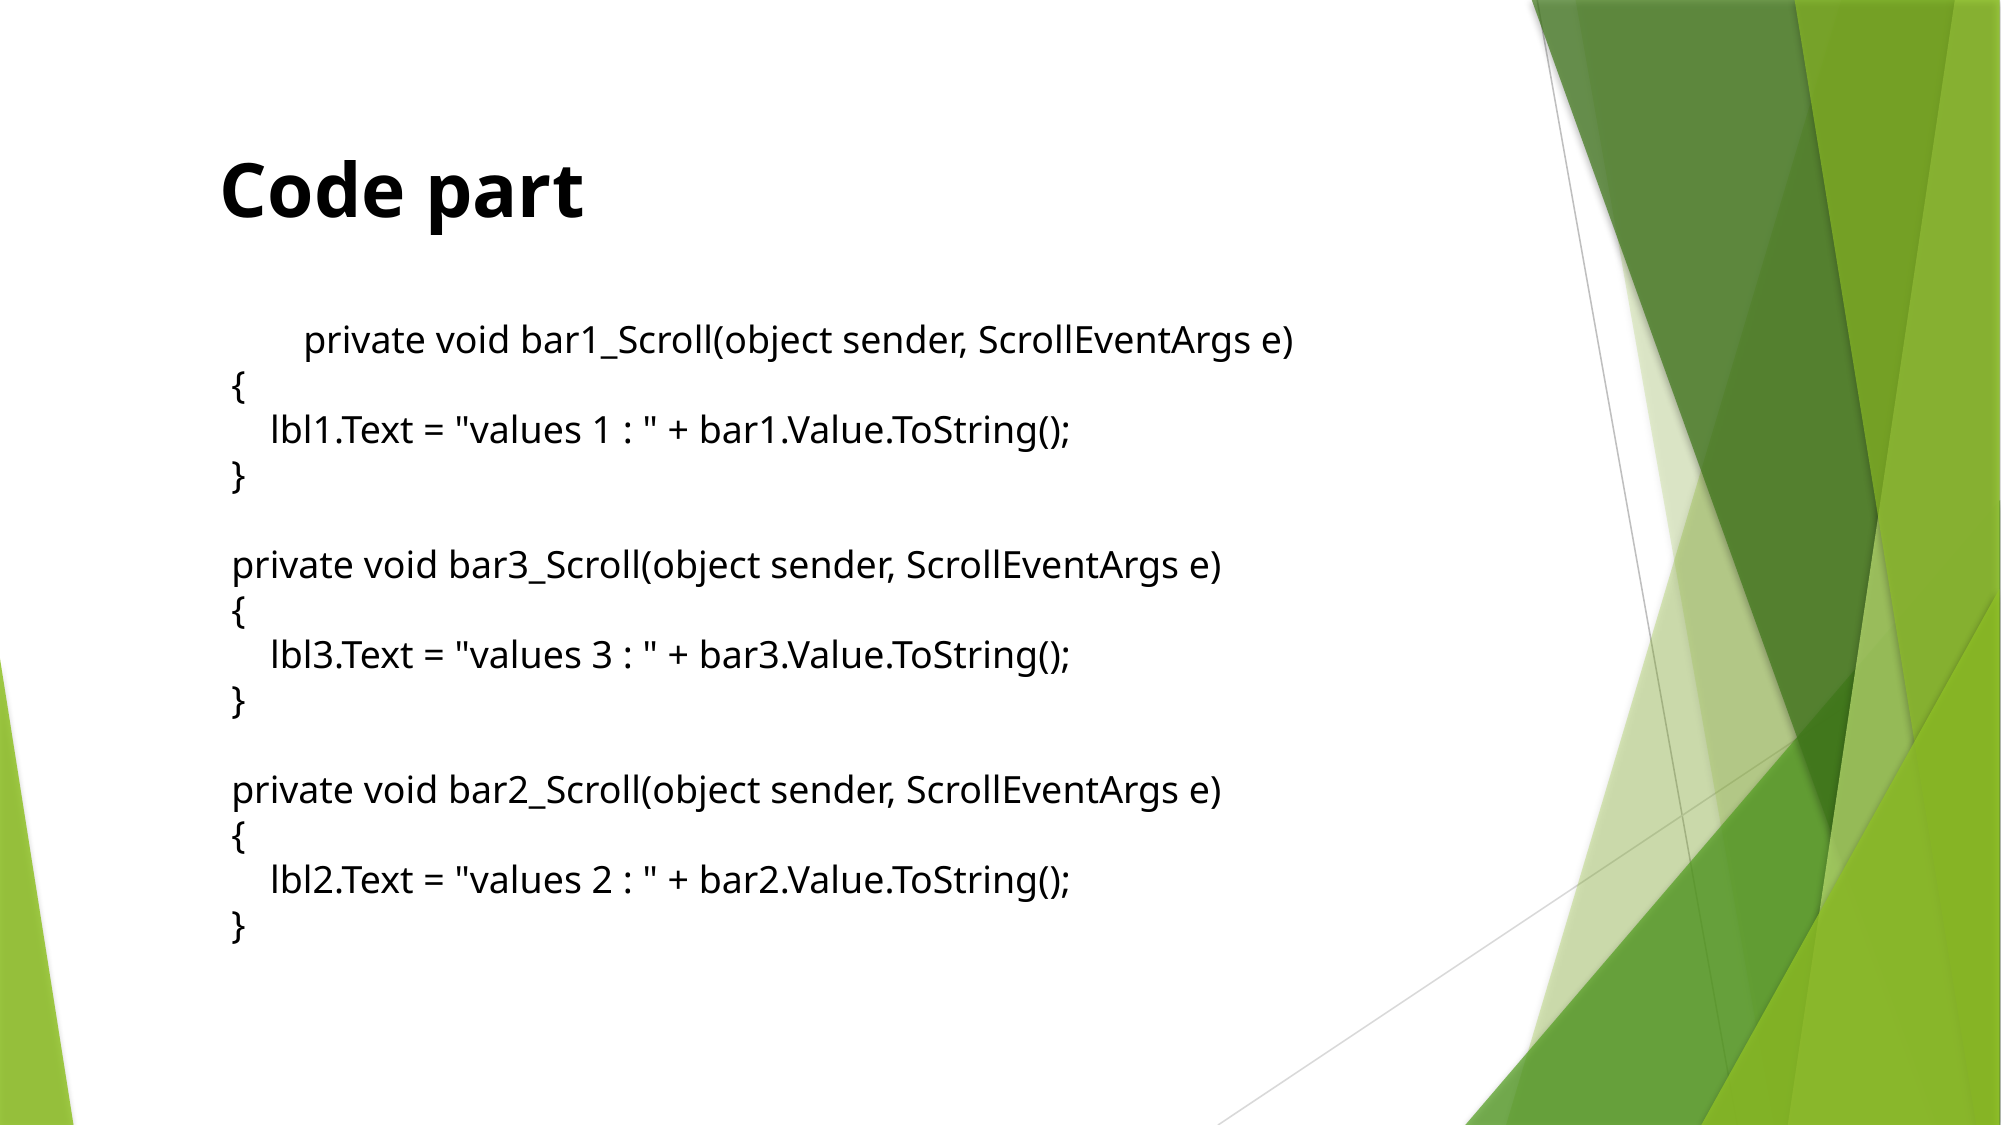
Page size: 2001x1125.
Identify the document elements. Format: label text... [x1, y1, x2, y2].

text_box Code part [205, 134, 857, 240]
text_box private void bar1_Scroll(object sender, ScrollEventArgs e) { lbl1.Text = "values 1 : " + bar1.Value.ToString(); } private void bar3_Scroll(object sender, ScrollEventArgs e) { lbl3.Text = "values 3 : " + bar3.Value.ToString(); } private void bar2_Scroll(object sender, ScrollEventArgs e) { lbl2.Text = "values 2 : " + bar2.Value.ToString(); } [138, 308, 1669, 953]
